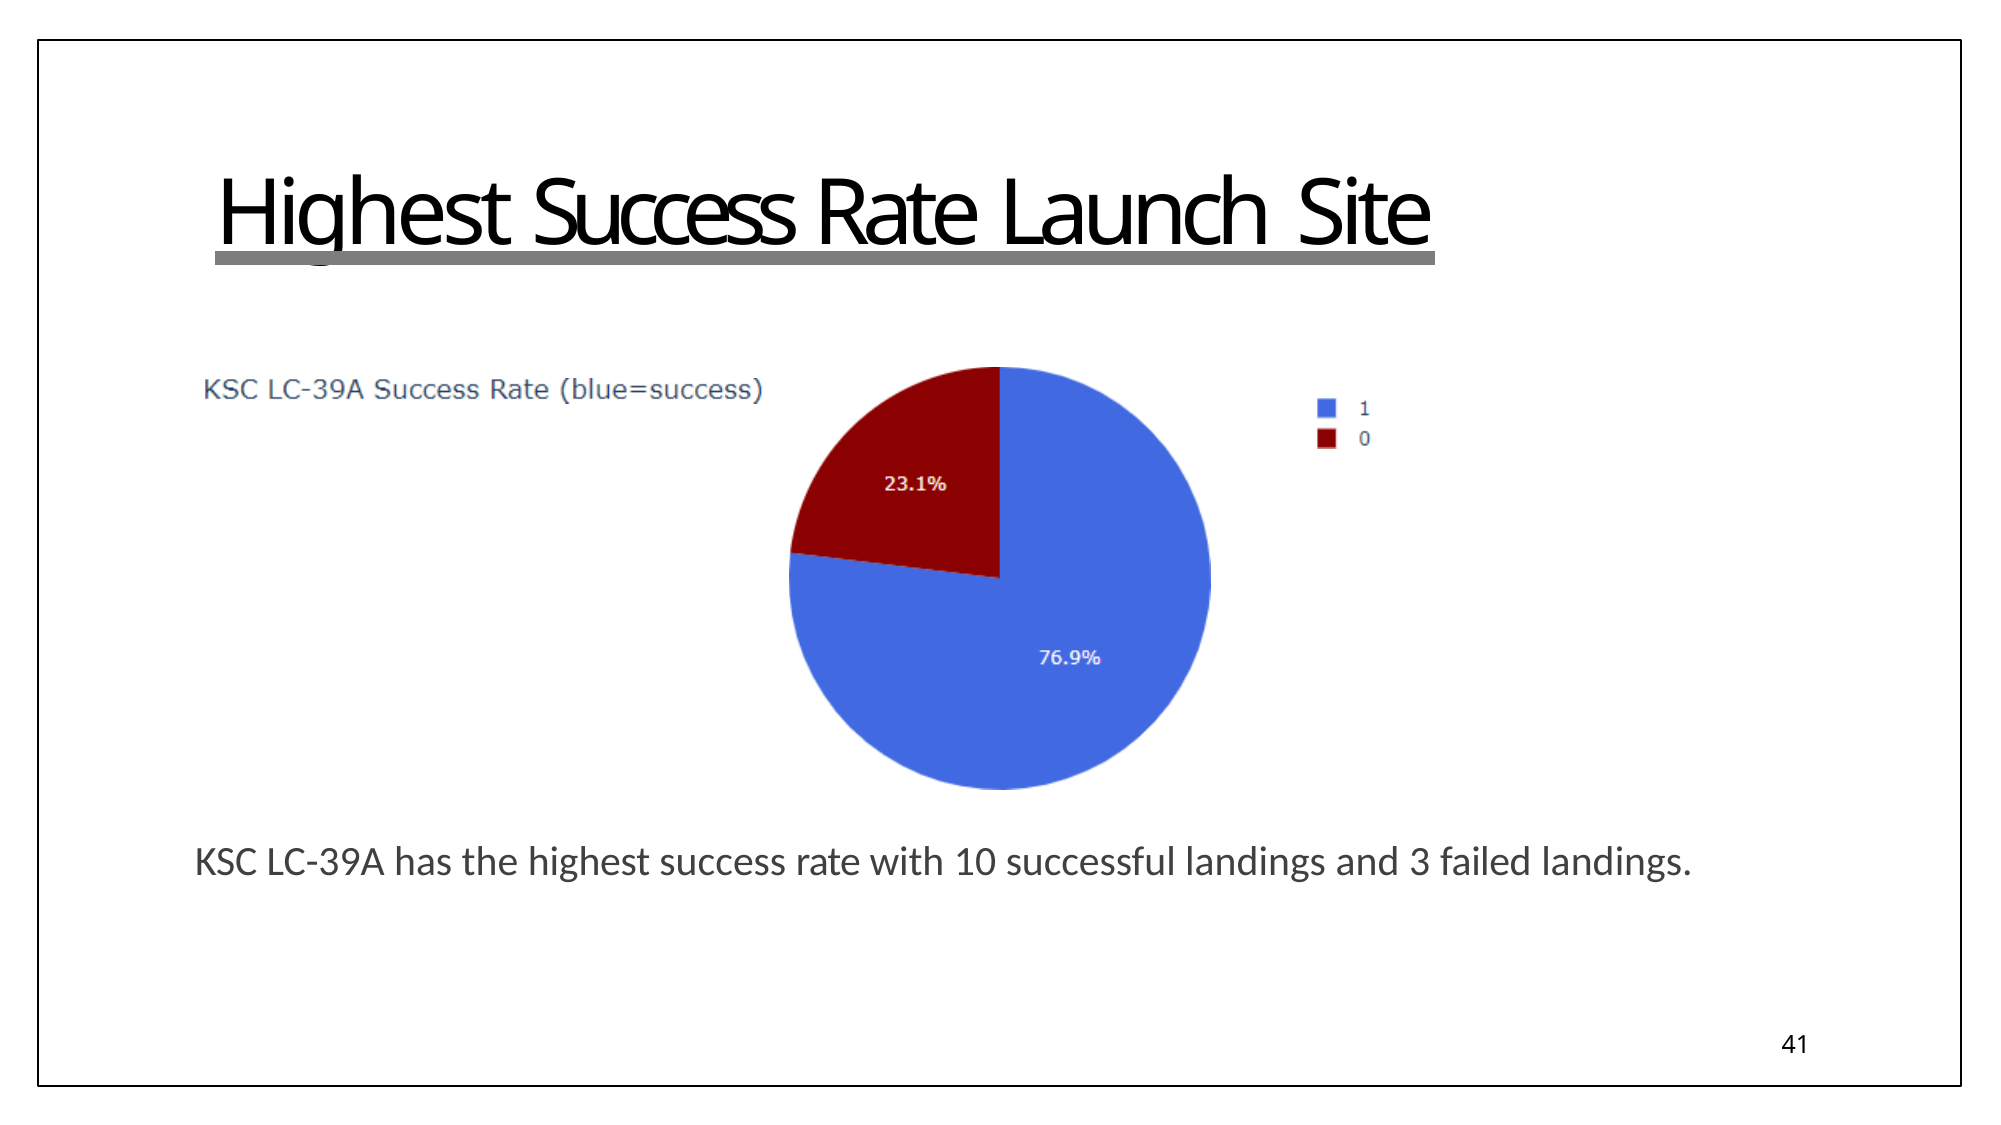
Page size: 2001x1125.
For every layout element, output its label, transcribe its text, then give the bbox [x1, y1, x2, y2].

title Highest Success Rate Launch Site [187, 49, 1808, 373]
text_box [204, 378, 763, 404]
text_box [789, 367, 1211, 790]
slide_number 41 [1530, 724, 1811, 1125]
text_box [1317, 398, 1371, 449]
text_box KSC LC-39A has the highest success rate with 10 successful landings and 3 failed landings. [192, 831, 1697, 884]
